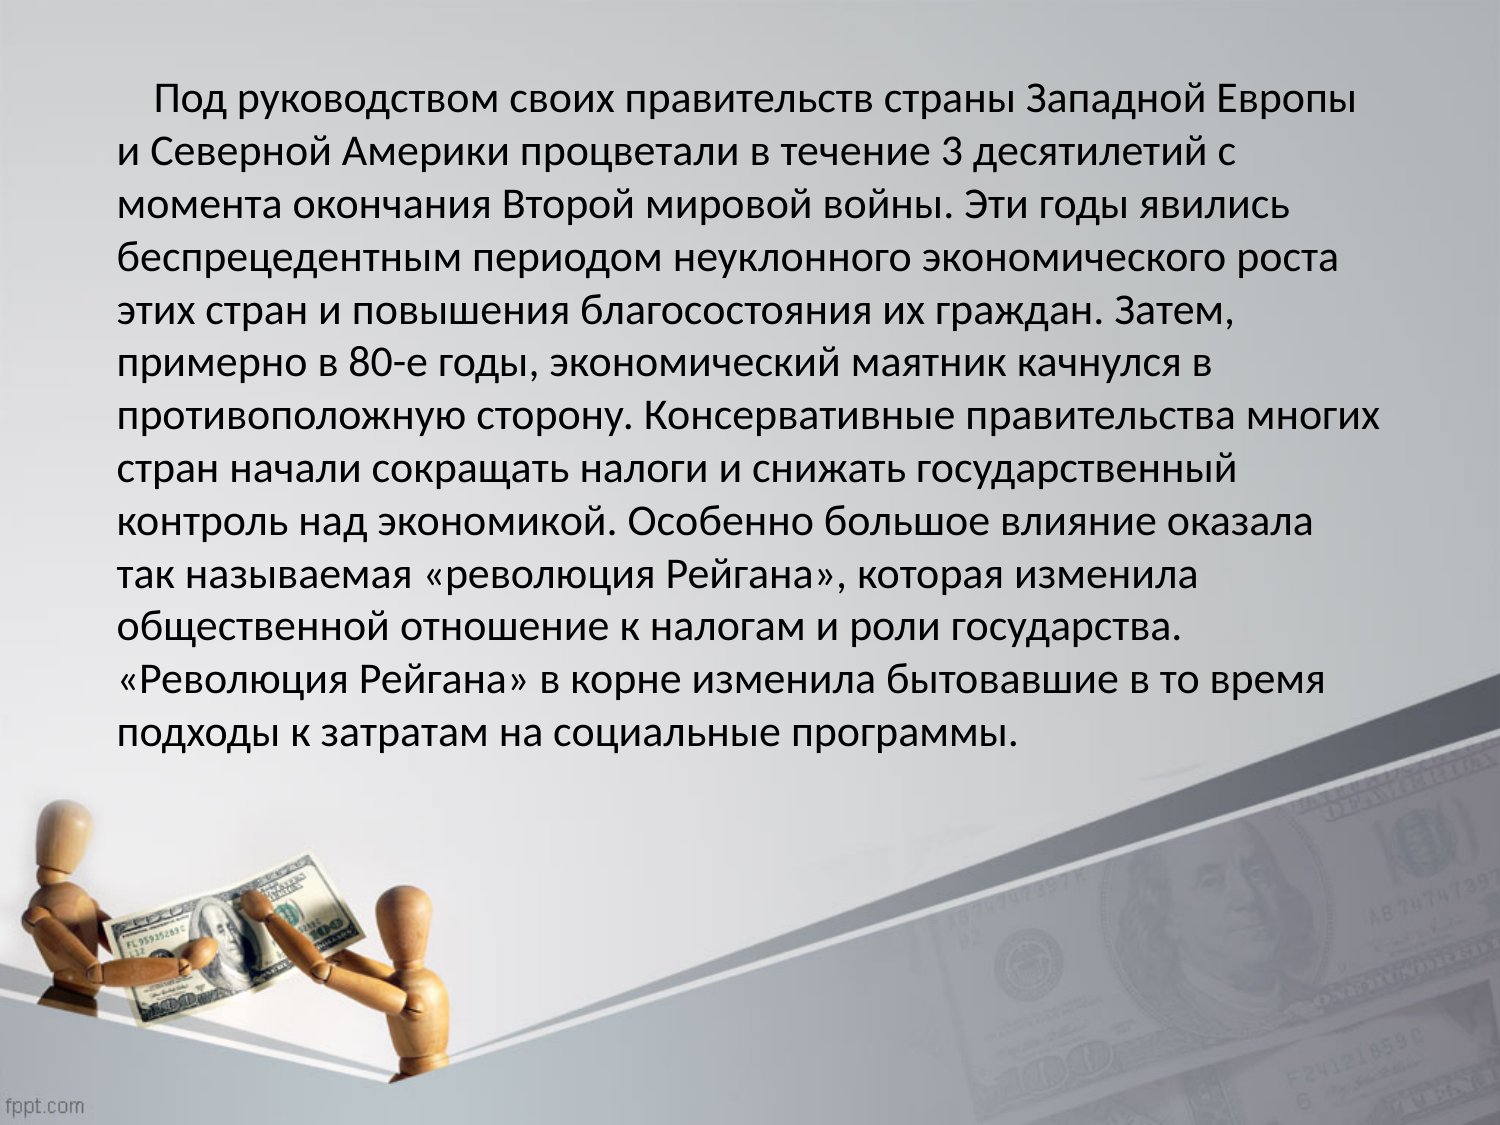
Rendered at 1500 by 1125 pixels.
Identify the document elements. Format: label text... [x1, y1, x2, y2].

picture [0, 0, 1500, 1125]
list Под руководством своих правительств страны Западной Европы и Северной Америки процветали в течение 3 десятилетий с момента окончания Второй мировой войны. Эти годы явились беспрецедентным периодом неуклонного экономического роста этих стран и повышения благосостояния их граждан. Затем, примерно в 80-е годы, экономический маятник качнулся в противоположную сторону. Консервативные правительства многих стран начали сокращать налоги и снижать государственный контроль над экономикой. Особенно большое влияние оказала так называемая «революция Рейгана», которая изменила общественной отношение к налогам и роли государства. «Революция Рейгана» в корне изменила бытовавшие в то время подходы к затратам на социальные программы. [48, 61, 1399, 804]
